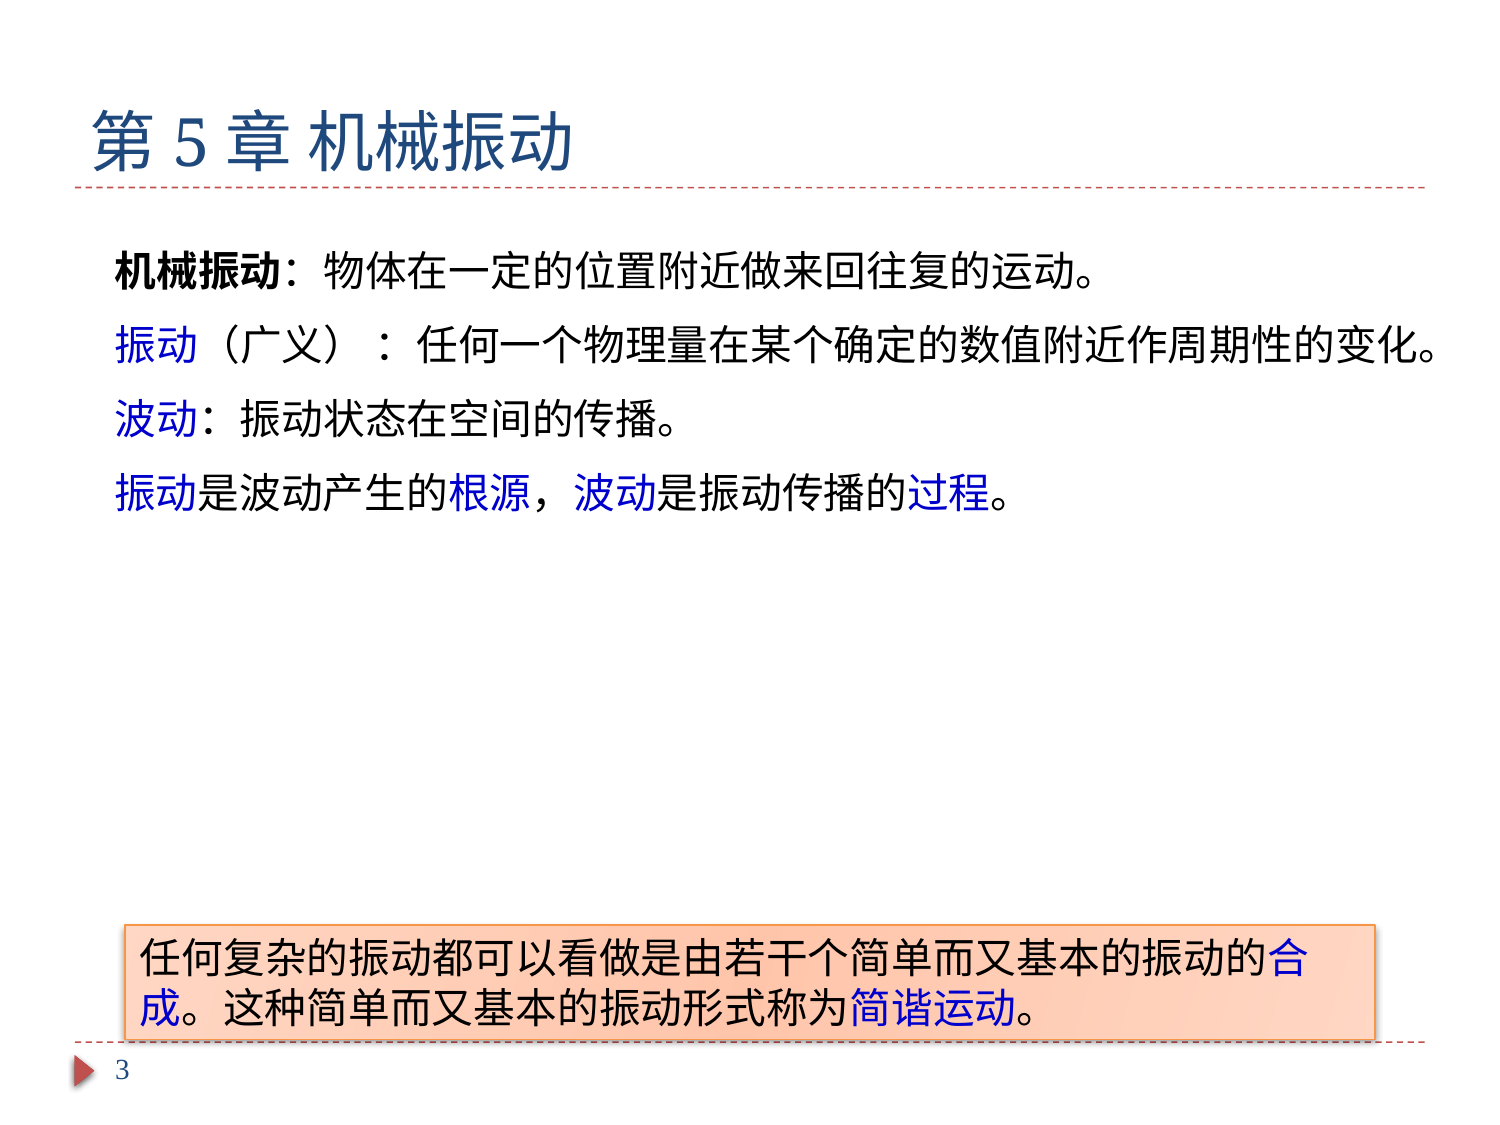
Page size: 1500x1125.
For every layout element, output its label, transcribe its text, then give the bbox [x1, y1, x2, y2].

slide_number 3 [100, 1042, 426, 1103]
text_box 机械振动：物体在一定的位置附近做来回往复的运动。 [99, 237, 1204, 303]
text_box 振动（广义） ：任何一个物理量在某个确定的数值附近作周期性的变化。 [99, 311, 1488, 377]
text_box 振动是波动产生的根源，波动是振动传播的过程。 [99, 459, 1048, 525]
text_box 波动：振动状态在空间的传播。 [99, 385, 1022, 451]
text_box 任何复杂的振动都可以看做是由若干个简单而又基本的振动的合成。这种简单而又基本的振动形式称为简谐运动。 [124, 924, 1376, 1040]
text_box 第5章 机械振动 [74, 24, 1425, 188]
